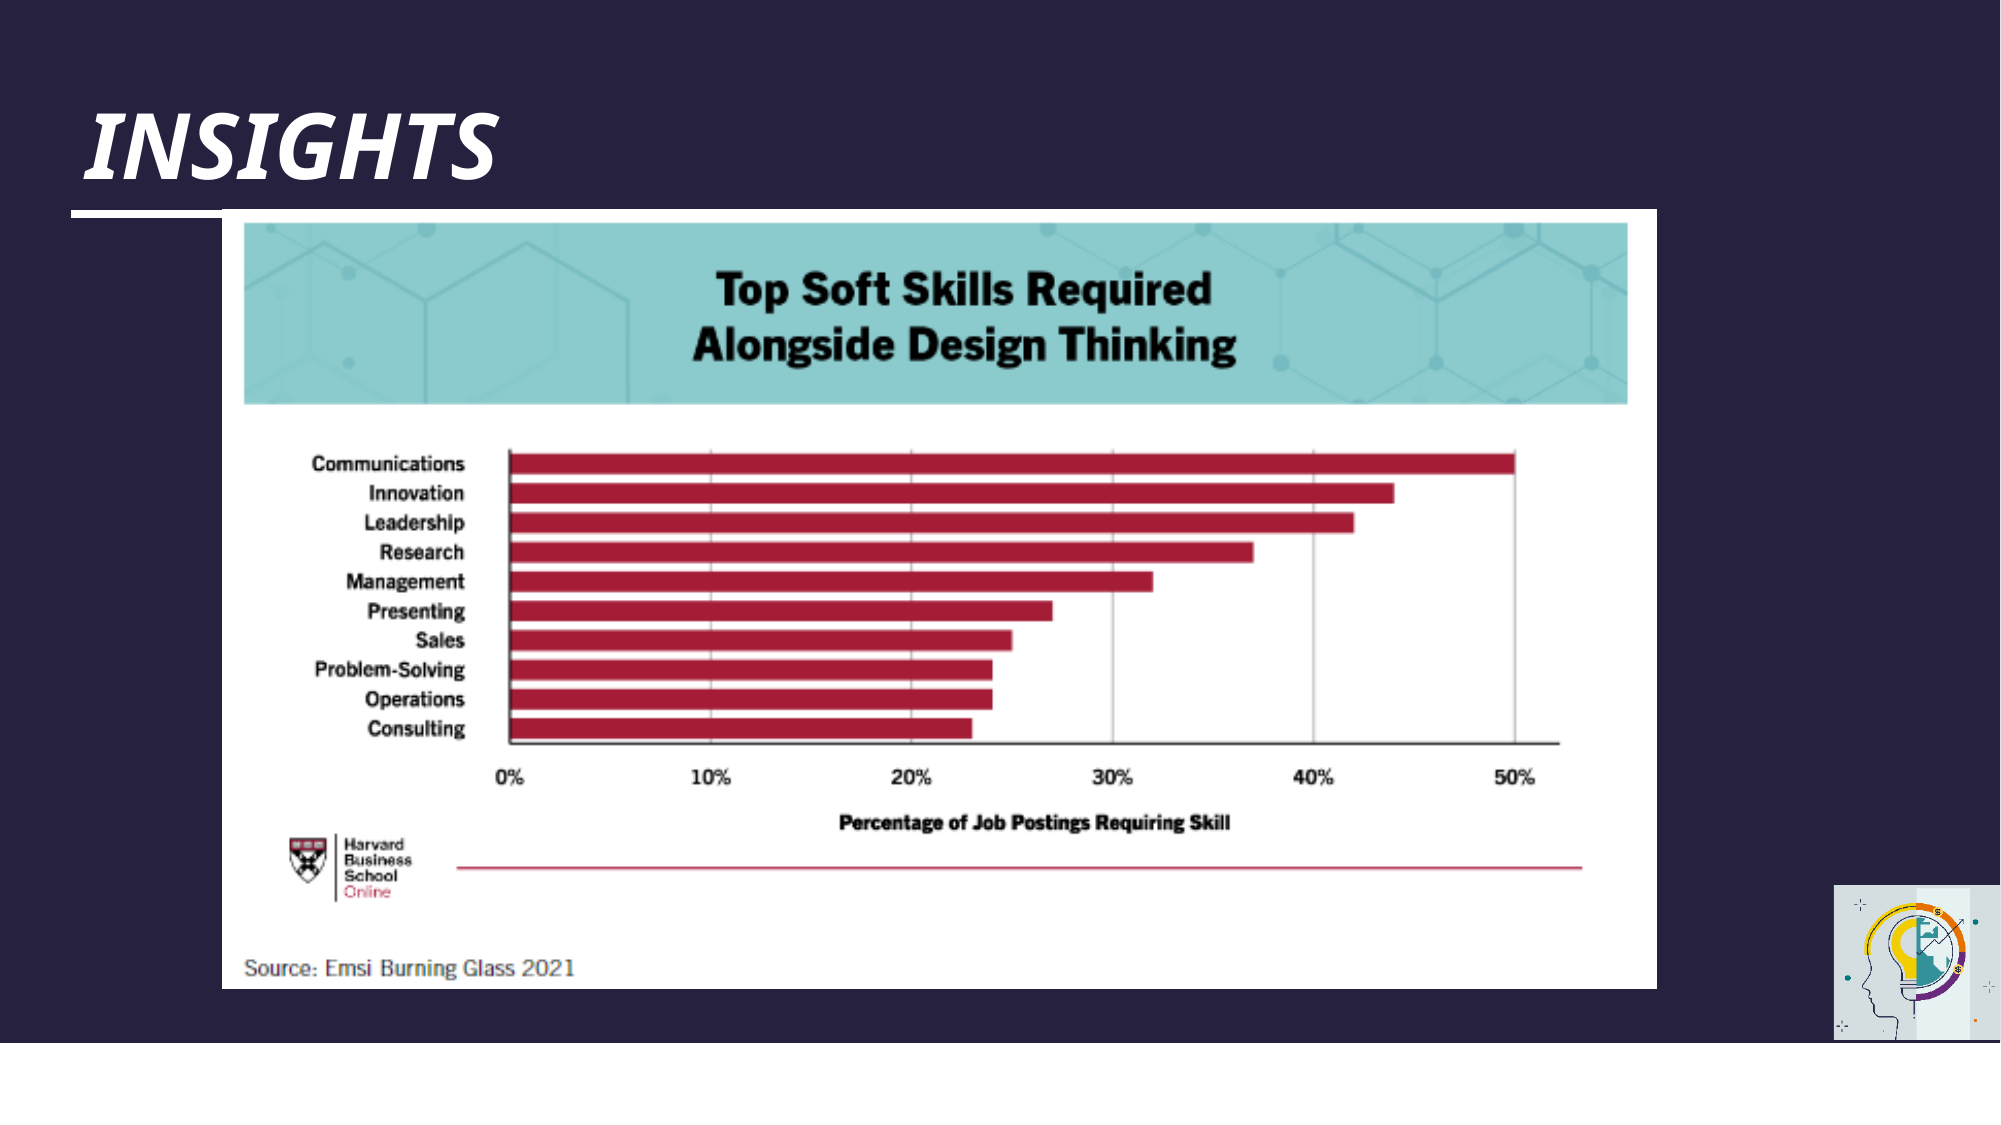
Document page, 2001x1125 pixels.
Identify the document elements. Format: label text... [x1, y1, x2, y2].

list INSIGHTS [71, 93, 1258, 167]
picture [222, 209, 1657, 989]
picture [1833, 884, 2000, 1040]
